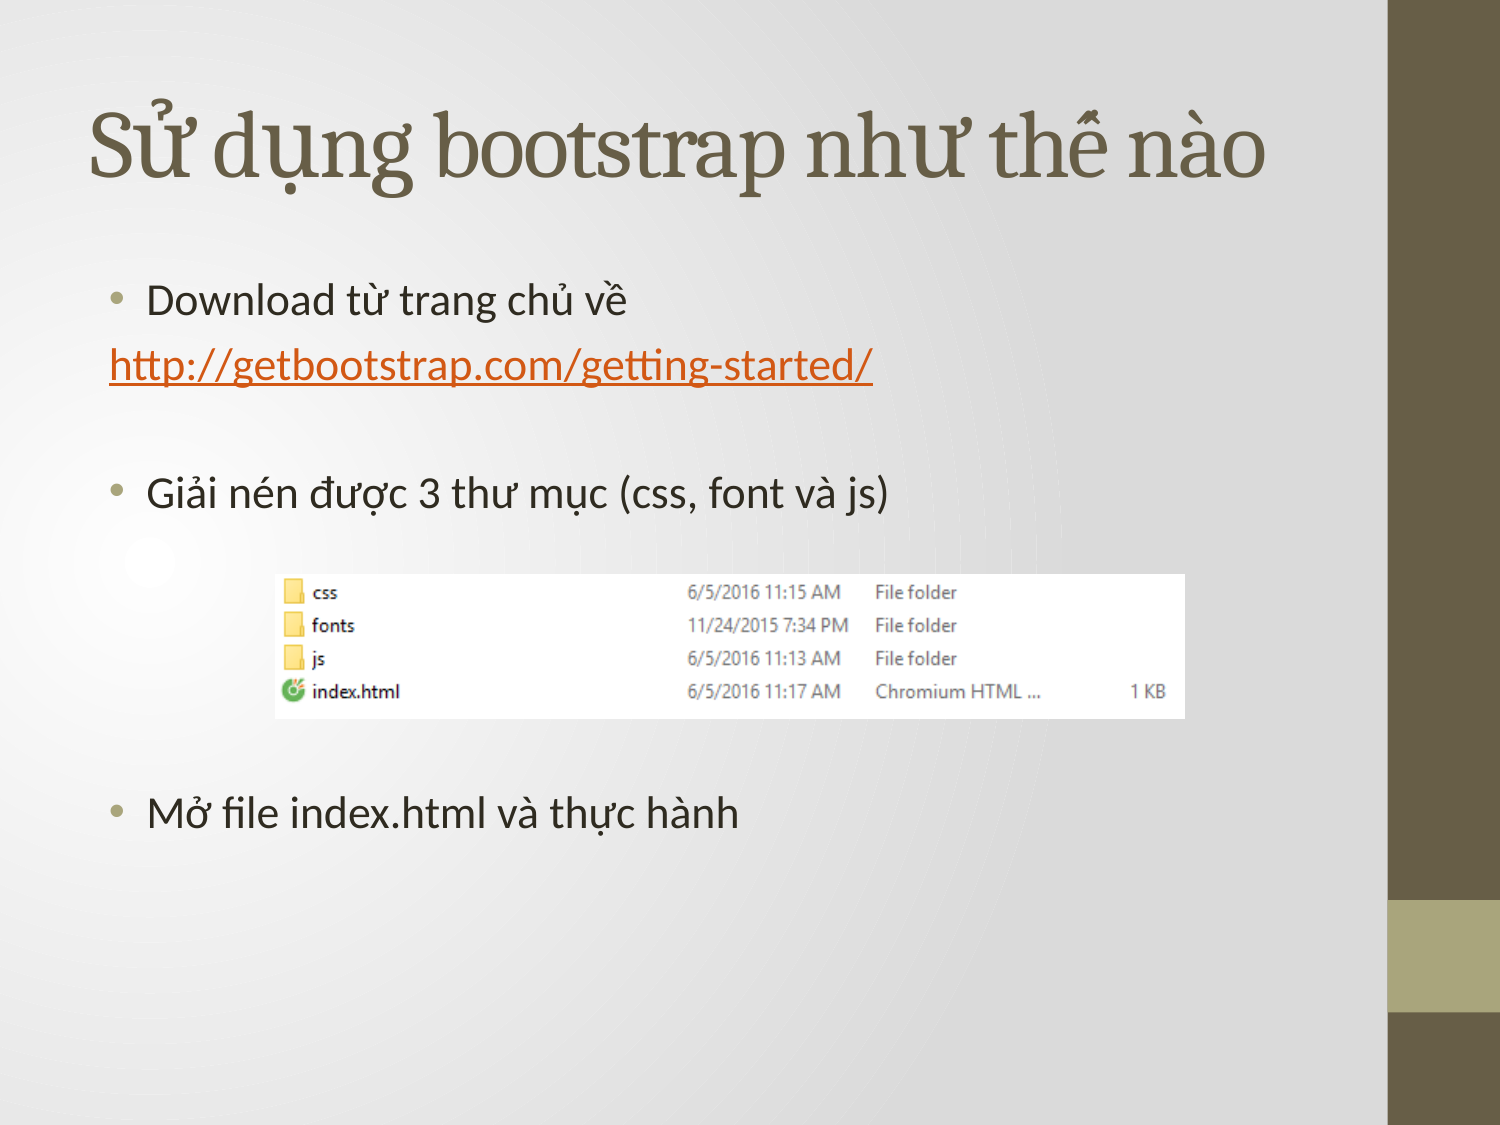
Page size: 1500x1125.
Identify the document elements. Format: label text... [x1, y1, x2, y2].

picture [274, 574, 1185, 720]
list Download từ trang chủ về http://getbootstrap.com/getting-started/ Giải nén được 3 thư mục (css, font và js) Mở file index.html và thực hành [75, 262, 1325, 1050]
title Sử dụng bootstrap như thế nào [75, 45, 1325, 233]
